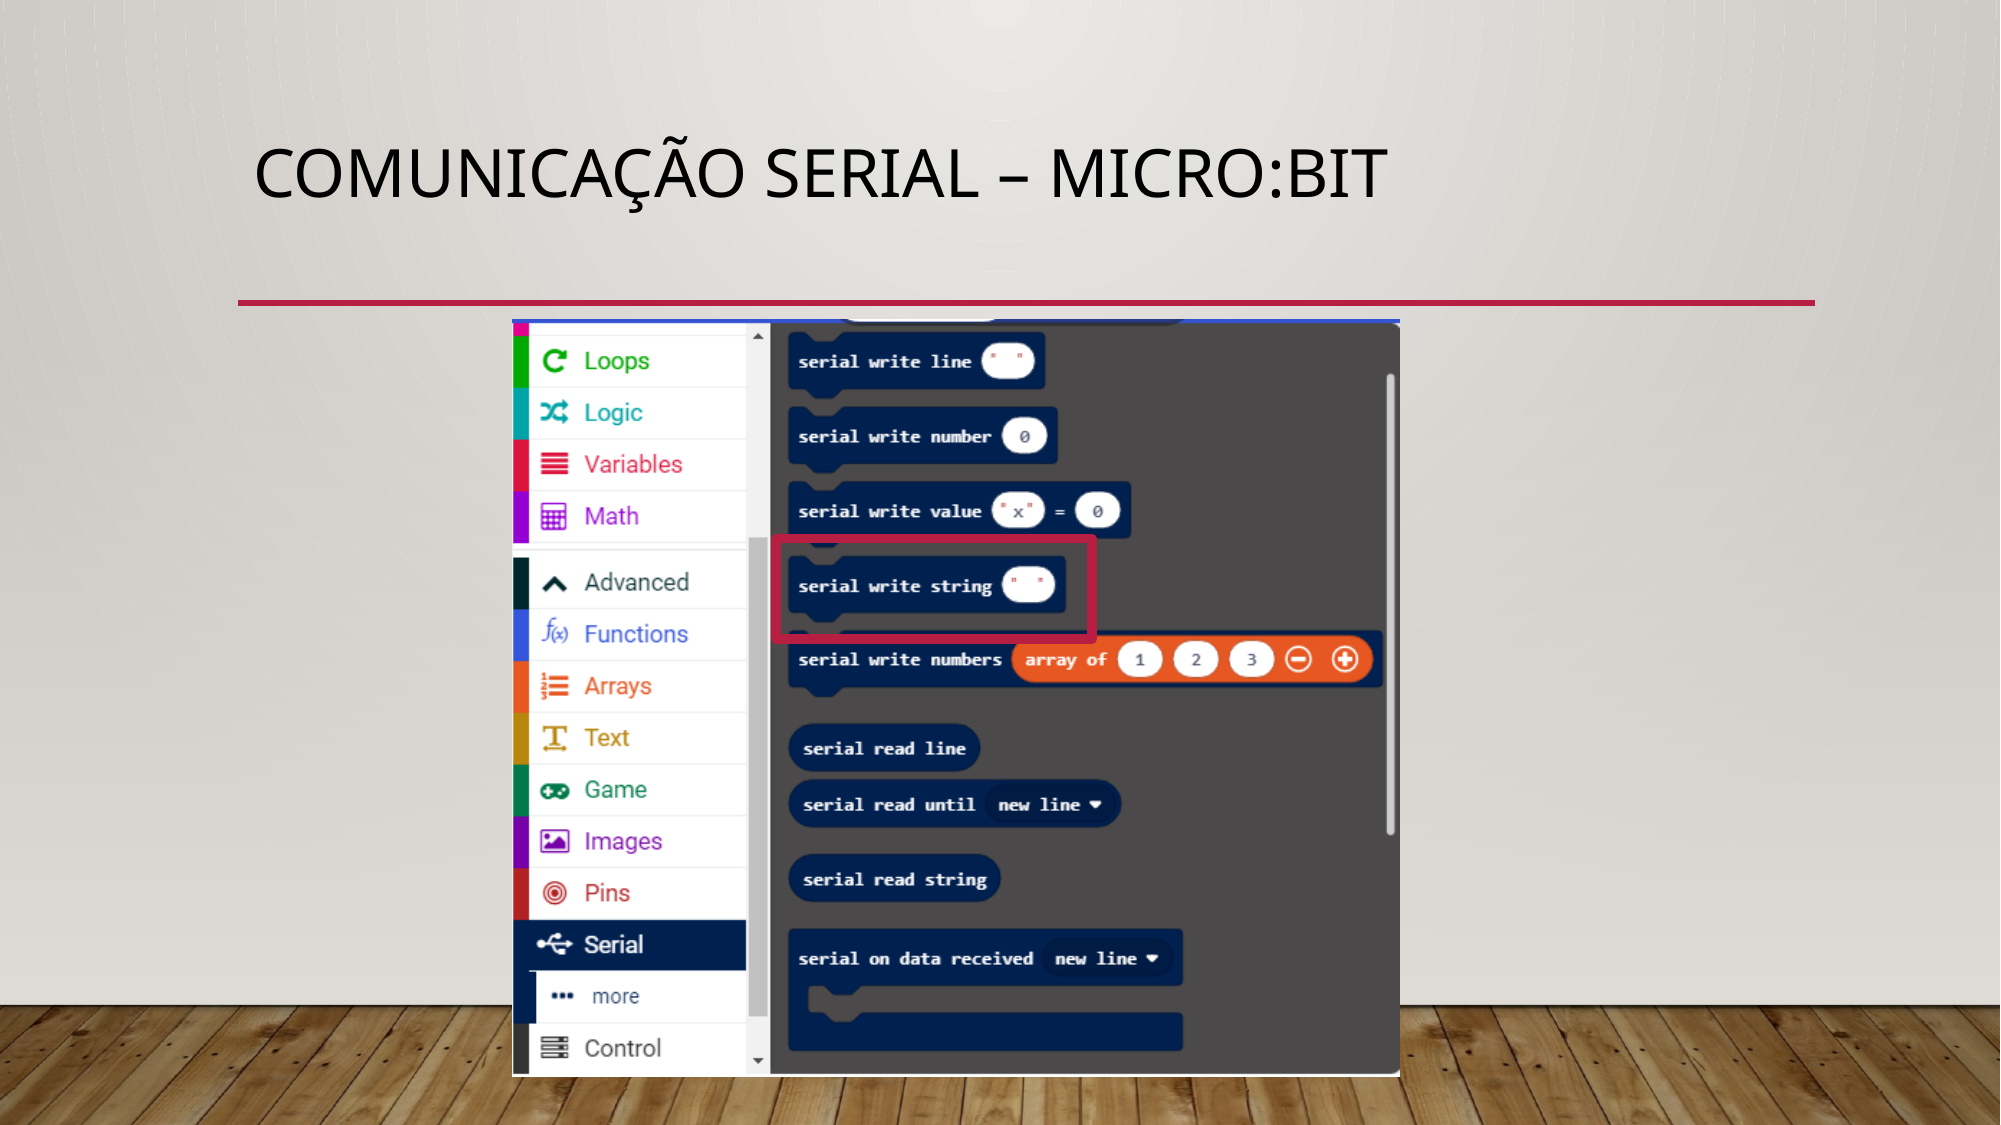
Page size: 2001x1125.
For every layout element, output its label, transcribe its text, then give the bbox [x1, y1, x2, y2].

picture [0, 319, 2000, 1125]
title Comunicação serial – micro:bit [238, 131, 1814, 305]
